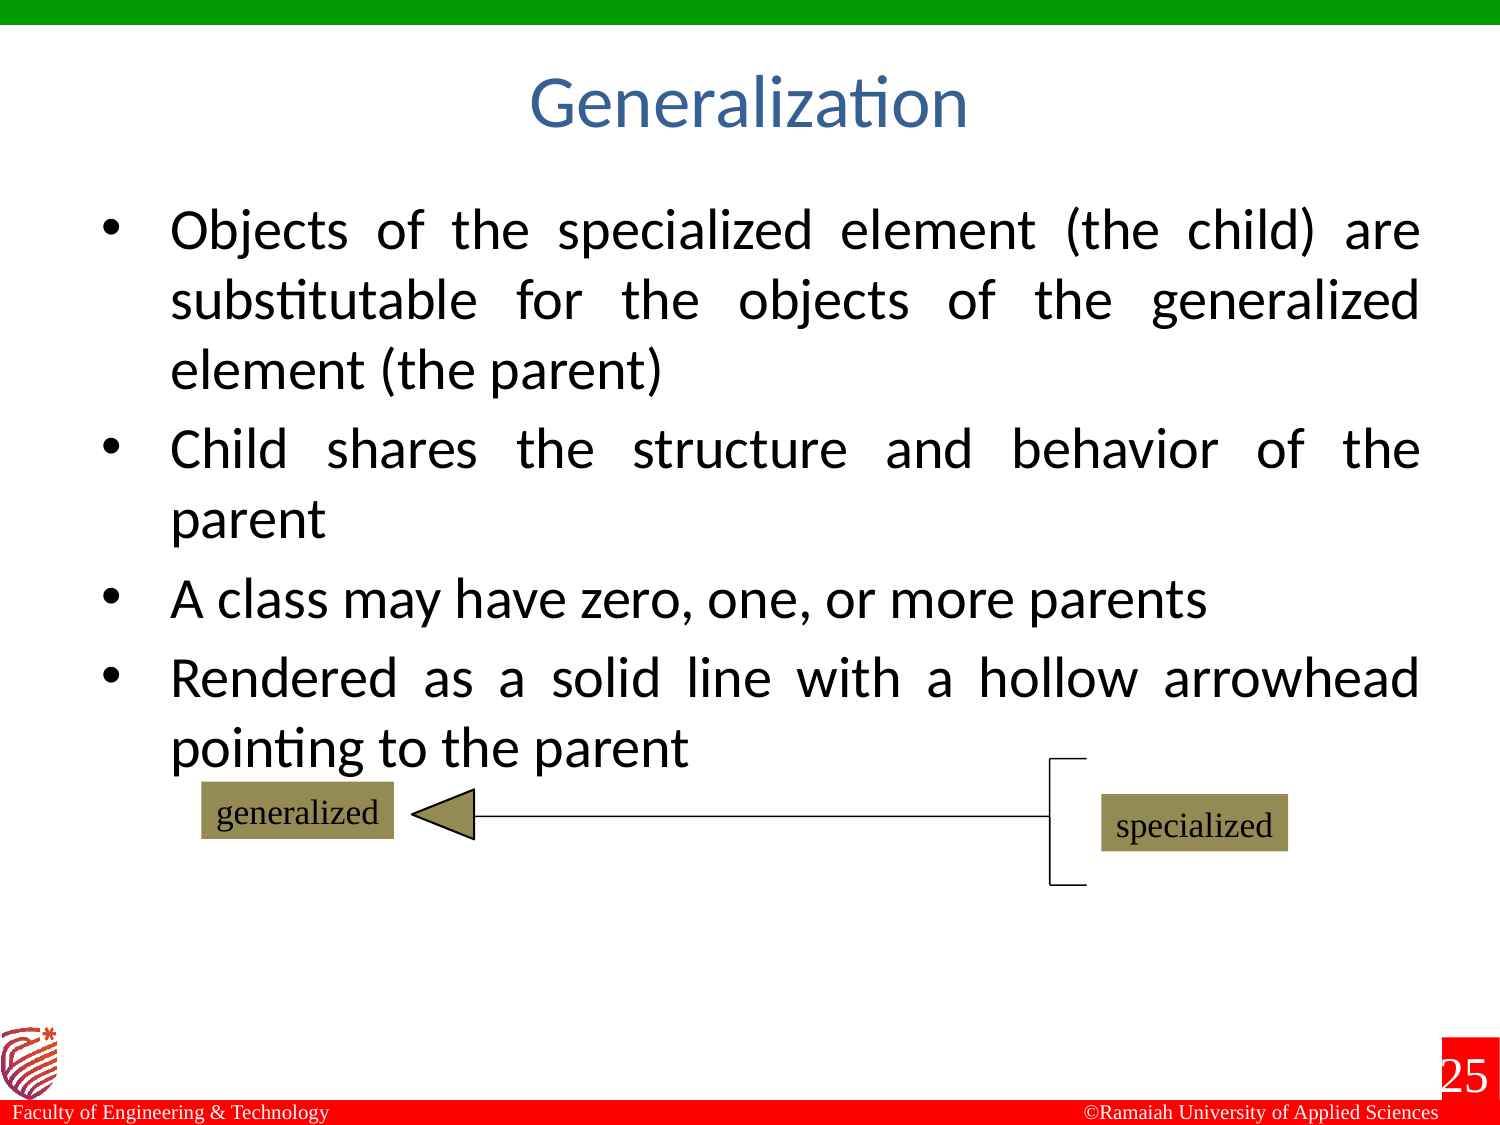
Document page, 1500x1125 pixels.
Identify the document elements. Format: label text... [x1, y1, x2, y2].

text_box Objects of the specialized element (the child) are substitutable for the objects of the generalized element (the parent) Child shares the structure and behavior of the parent A class may have zero, one, or more parents Rendered as a solid line with a hollow arrowhead pointing to the parent [86, 183, 1437, 916]
slide_number 25 [1424, 1034, 1500, 1095]
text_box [201, 758, 1288, 885]
picture [1, 1027, 57, 1100]
title Generalization [75, 45, 1425, 233]
